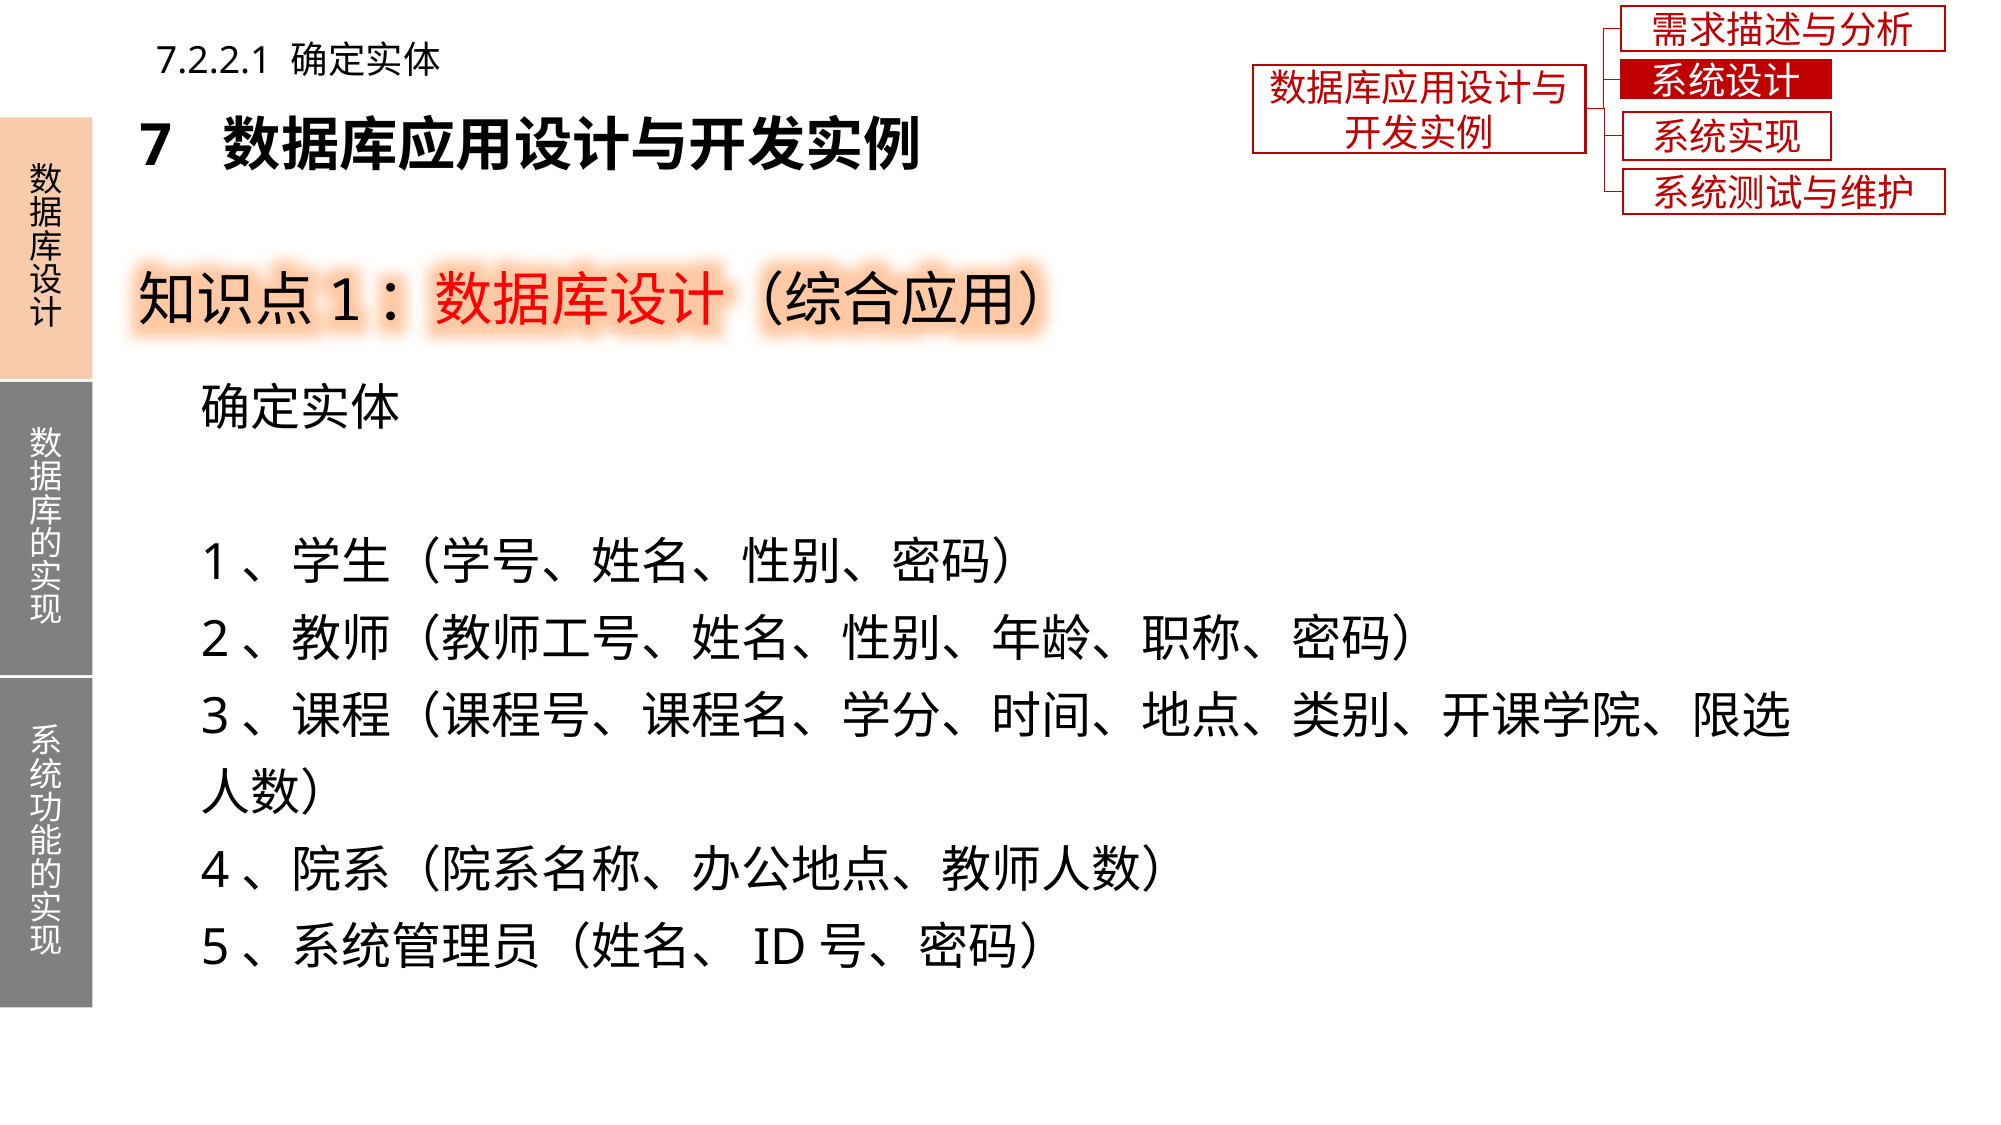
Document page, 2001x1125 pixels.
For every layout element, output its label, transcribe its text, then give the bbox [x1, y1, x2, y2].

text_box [1585, 28, 1621, 79]
text_box 系统实现 [1624, 111, 1832, 161]
text_box 系统测试与维护 [1622, 168, 1946, 215]
text_box 知识点1：数据库设计（综合应用） [120, 201, 1945, 358]
text_box 7 数据库应用设计与开发实例 [120, 97, 1568, 184]
text_box 需求描述与分析 [1620, 5, 1946, 52]
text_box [0, 117, 93, 1008]
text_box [1585, 108, 1624, 192]
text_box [1585, 79, 1621, 108]
text_box 数据库应用设计与开发实例 [1252, 64, 1585, 154]
text_box 系统设计 [1621, 59, 1832, 99]
text_box 确定实体 1、学生（学号、姓名、性别、密码） 2、教师（教师工号、姓名、性别、年龄、职称、密码） 3、课程（课程号、课程名、学分、时间、地点、类别、开课学院、限选人数） 4、院系（院系名称、办公地点、教师人数） 5、系统管理员（姓名、ID号、密码） [186, 350, 1827, 982]
text_box 7.2.2.1 确定实体 [141, 28, 456, 89]
